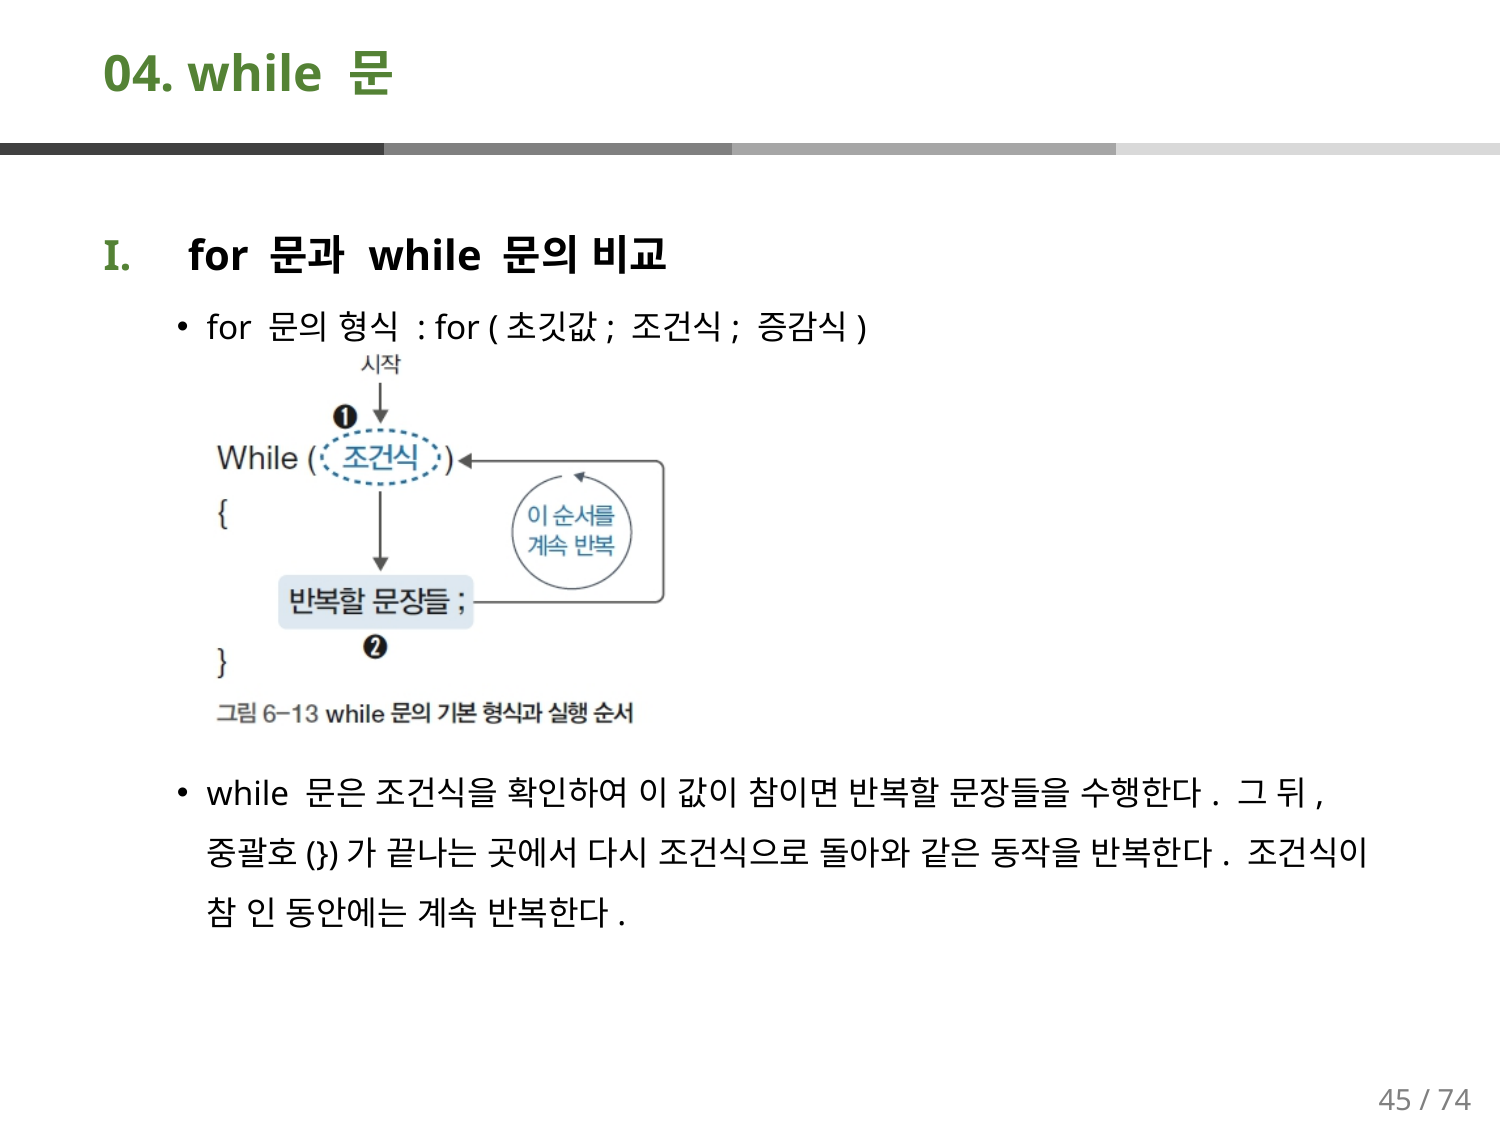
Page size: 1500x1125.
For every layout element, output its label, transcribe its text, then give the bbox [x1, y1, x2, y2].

title 04. while 문 [88, 30, 1400, 121]
list for 문과 while 문의 비교 for 문의 형식 : for (초깃값; 조건식; 증감식) while 문은 조건식을 확인하여 이 값이 참이면 반복할 문장들을 수행한다. 그 뒤, 중괄호(})가 끝나는 곳에서 다시 조건식으로 돌아와 같은 동작을 반복한다. 조건식이 참 인 동안에는 계속 반복한다. [88, 196, 1424, 1125]
picture [213, 349, 668, 728]
